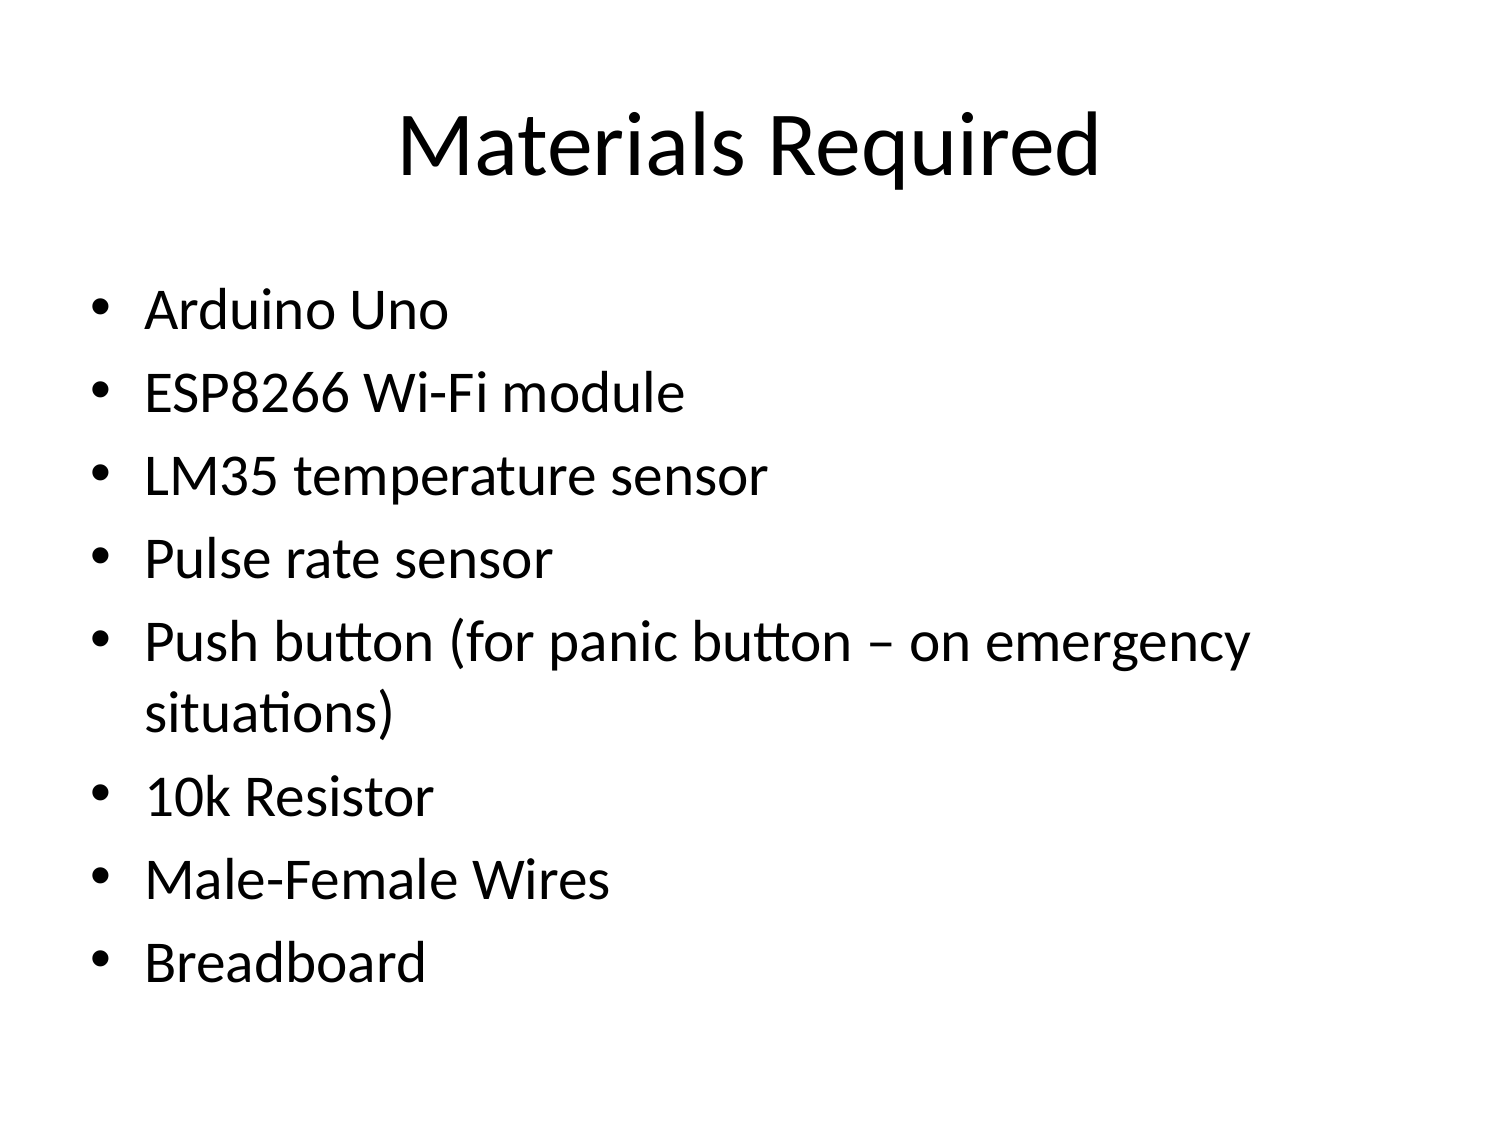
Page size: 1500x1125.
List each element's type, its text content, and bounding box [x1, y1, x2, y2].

title Materials Required [75, 45, 1425, 233]
list Arduino Uno ESP8266 Wi-Fi module LM35 temperature sensor Pulse rate sensor Push button (for panic button – on emergency situations) 10k Resistor Male-Female Wires Breadboard [75, 262, 1425, 1005]
